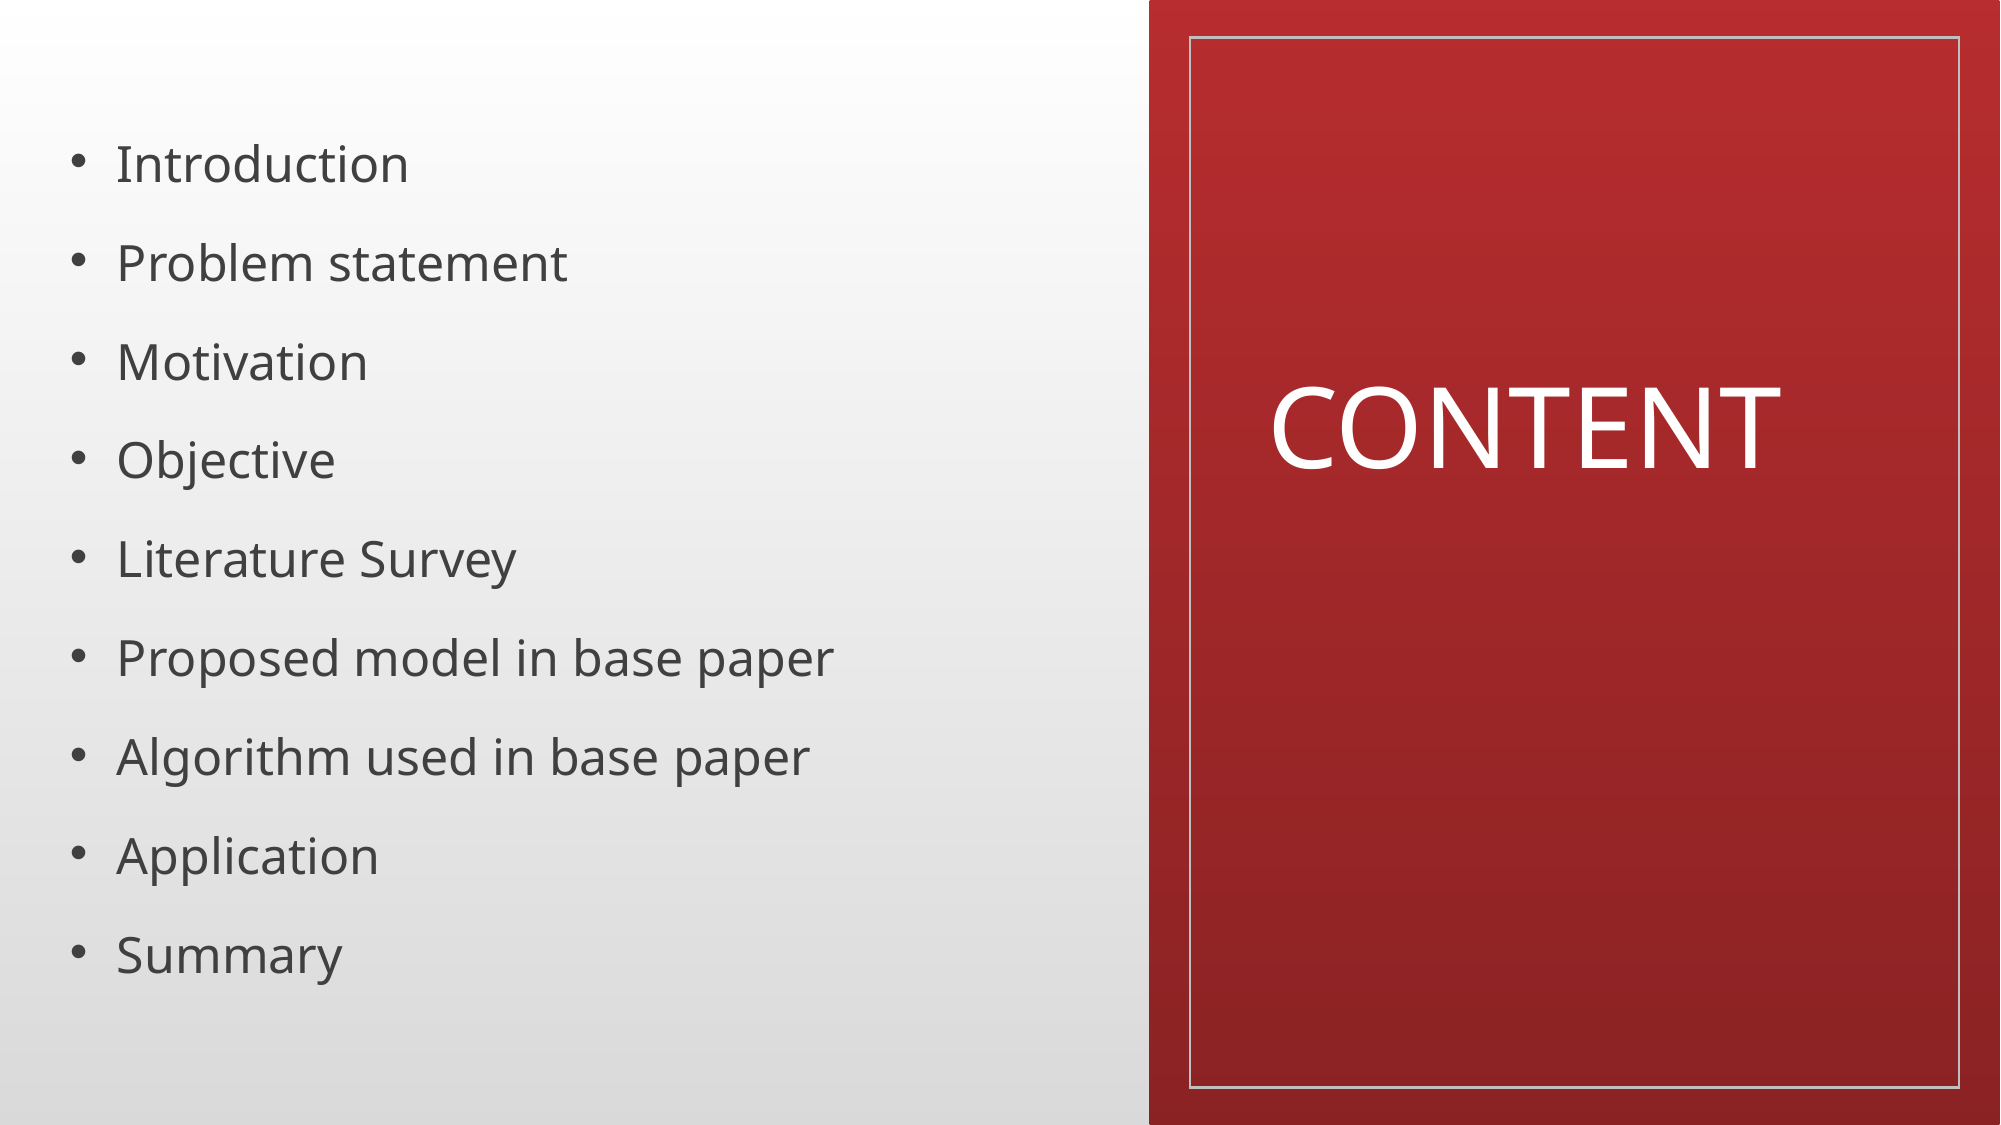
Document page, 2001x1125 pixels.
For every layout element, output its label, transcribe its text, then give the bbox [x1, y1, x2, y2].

title CONTENT [1252, 184, 1898, 504]
list Introduction Problem statement Motivation Objective Literature Survey Proposed model in base paper Algorithm used in base paper Application Summary [55, 125, 1119, 1050]
